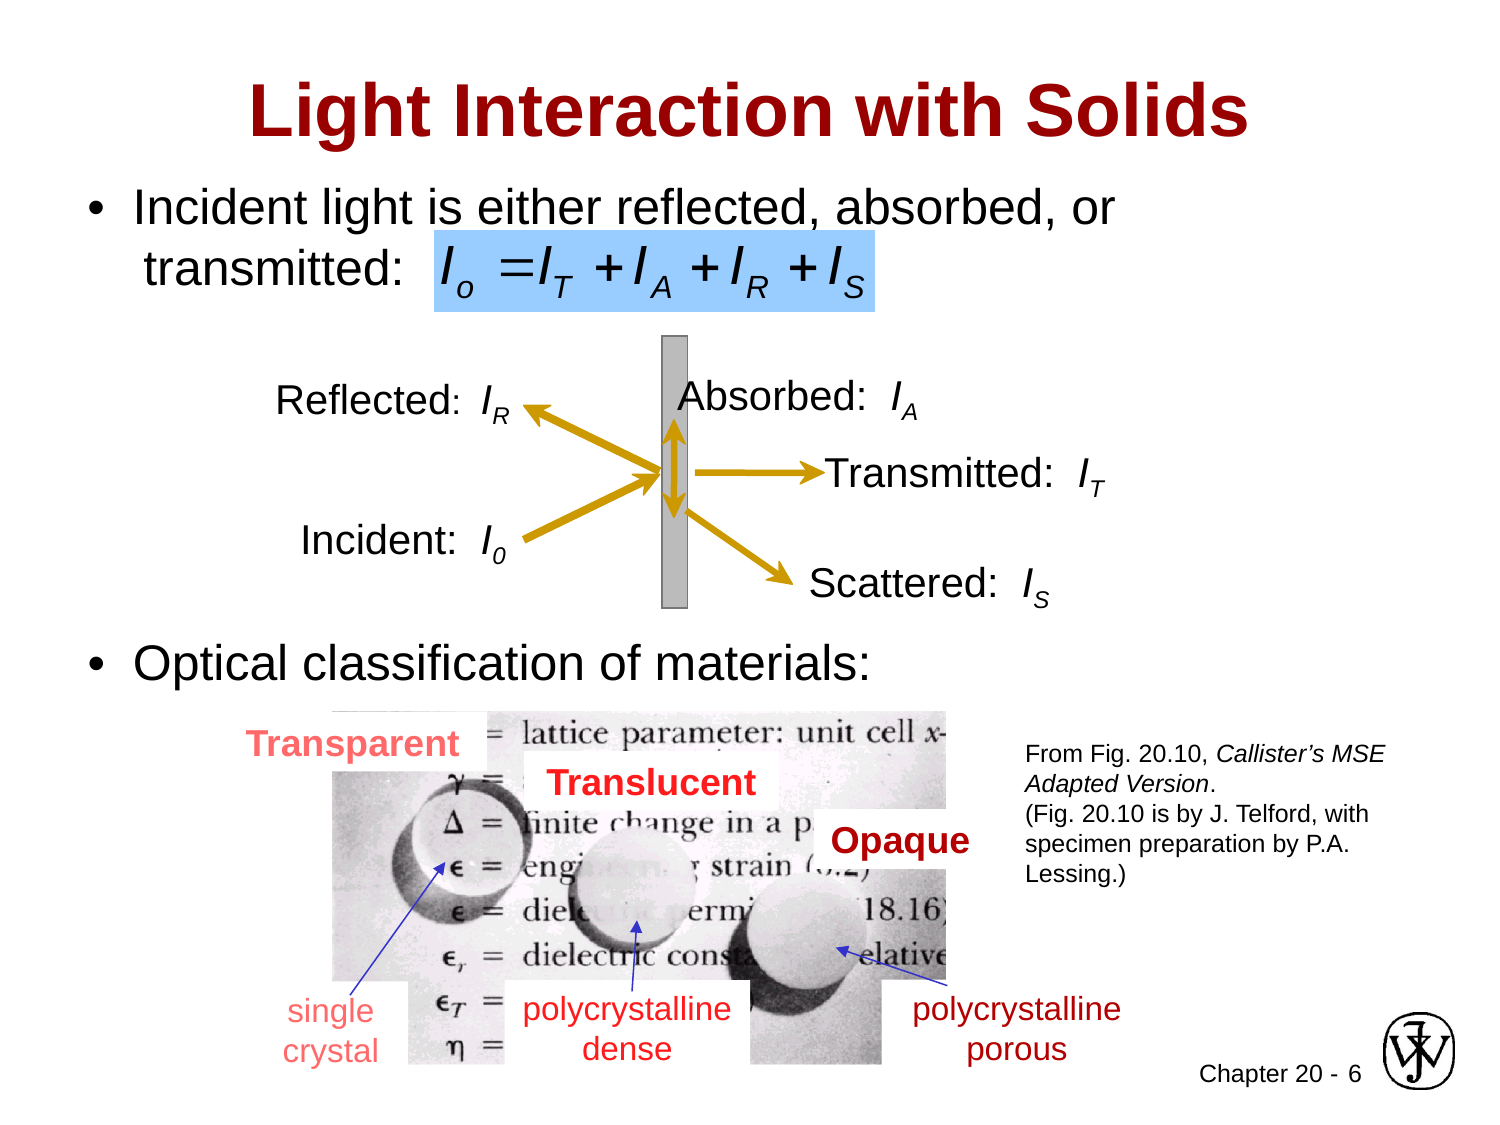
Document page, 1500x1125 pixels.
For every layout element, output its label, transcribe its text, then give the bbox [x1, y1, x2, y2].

picture [1413, 1012, 1455, 1090]
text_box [87, 629, 1413, 1078]
text_box • Incident light is either reflected, absorbed, or transmitted: [87, 174, 1131, 295]
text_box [274, 335, 1114, 609]
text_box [433, 229, 876, 313]
slide_number 6 [1258, 1050, 1453, 1110]
title Light Interaction with Solids [112, 62, 1388, 151]
